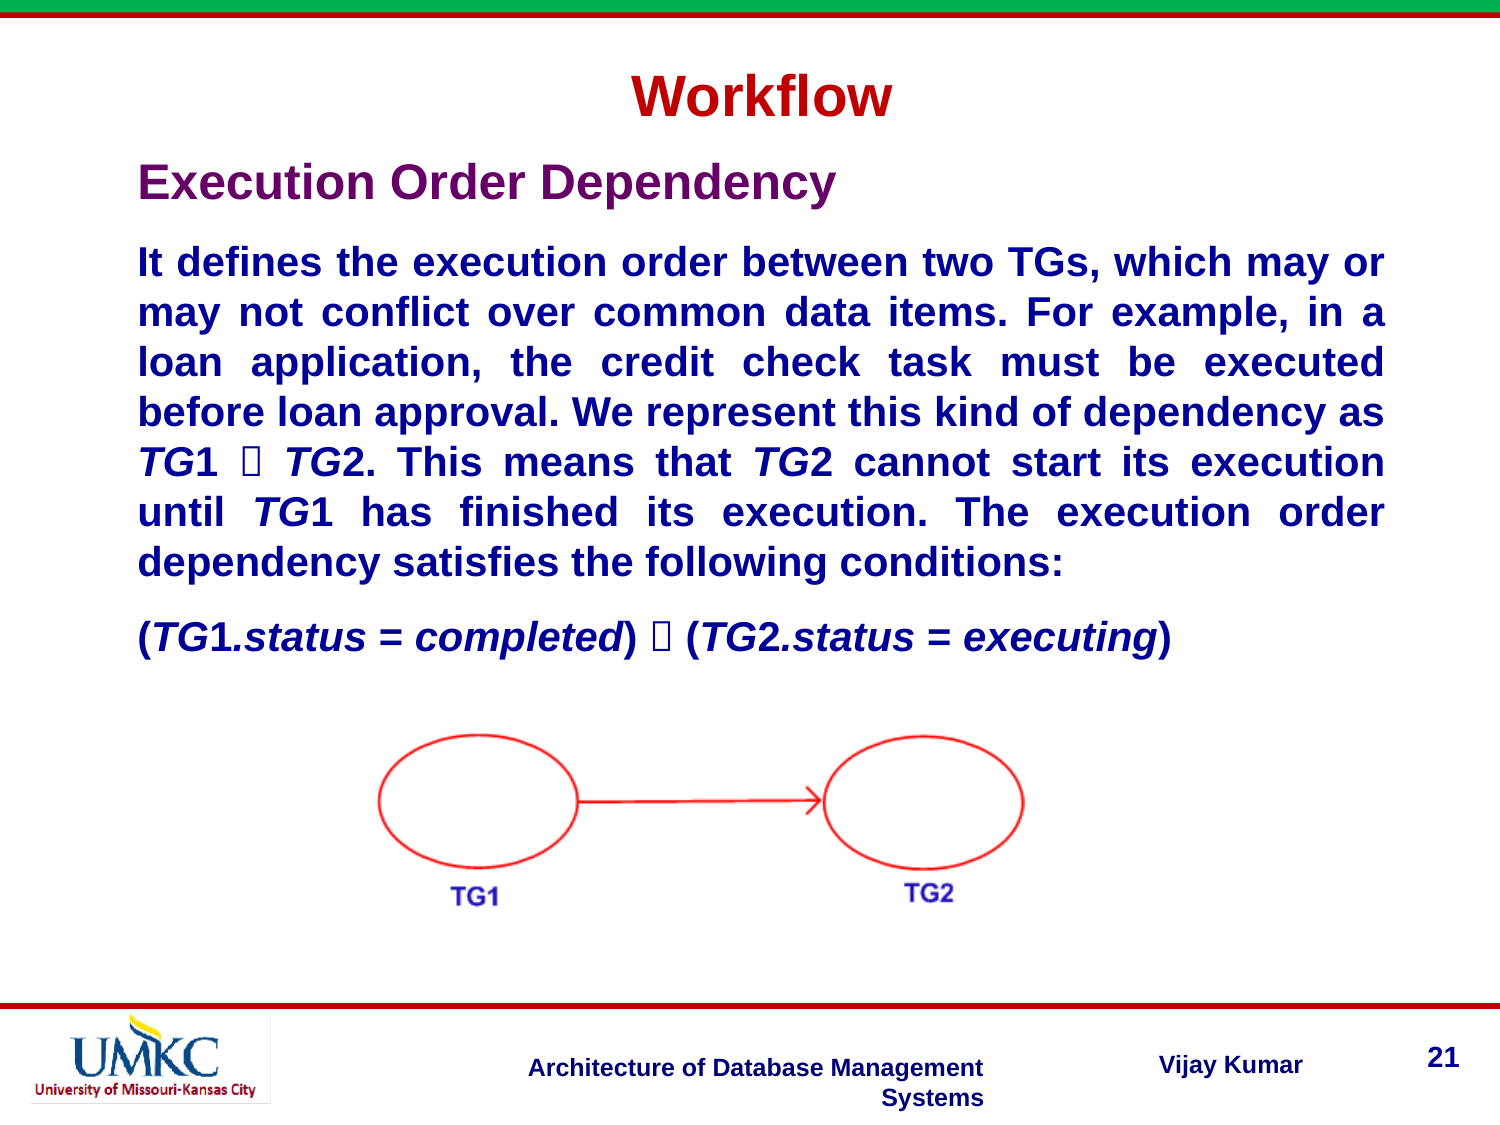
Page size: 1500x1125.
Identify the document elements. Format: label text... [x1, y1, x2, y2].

title Workflow [24, 24, 1500, 163]
picture [377, 733, 1025, 915]
slide_number 21 [1400, 1031, 1475, 1072]
text_box Execution Order Dependency It defines the execution order between two TGs, which may or may not conflict over common data items. For example, in a loan application, the credit check task must be executed before loan approval. We represent this kind of dependency as TG1  TG2. This means that TG2 cannot start its execution until TG1 has finished its execution. The execution order dependency satisfies the following conditions: (TG1.status = completed)  (TG2.status = executing) [122, 142, 1401, 668]
picture [31, 1014, 271, 1106]
